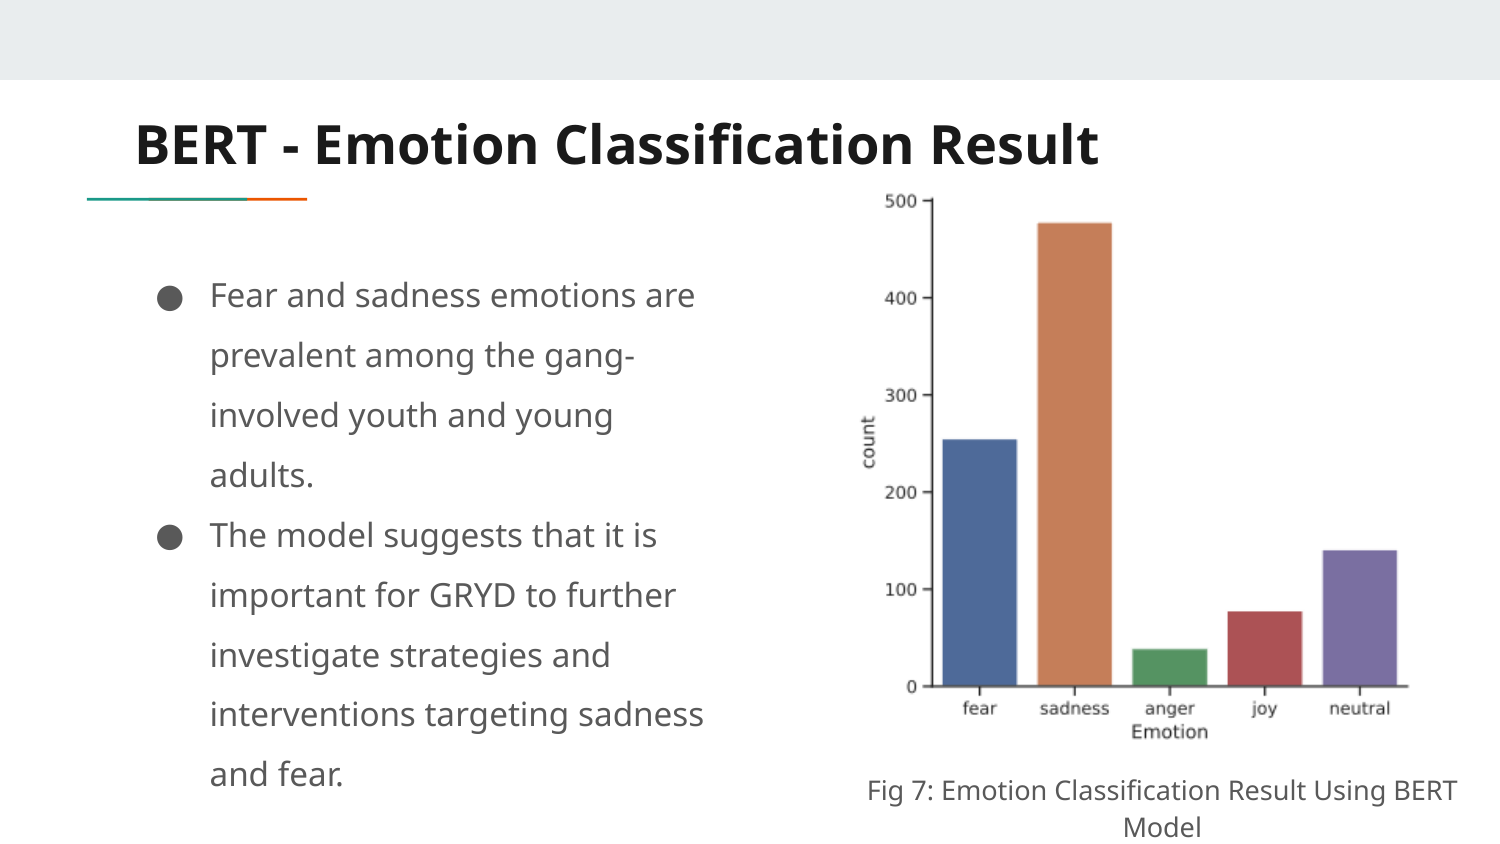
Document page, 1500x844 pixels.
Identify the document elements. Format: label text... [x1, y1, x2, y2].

list Fig 7: Emotion Classification Result Using BERT Model [824, 753, 1500, 811]
picture [849, 182, 1419, 754]
title BERT - Emotion Classification Result [119, 95, 1381, 184]
list Fear and sadness emotions are prevalent among the gang-involved youth and young adults. The model suggests that it is important for GRYD to further investigate strategies and interventions targeting sadness and fear. [119, 239, 739, 712]
